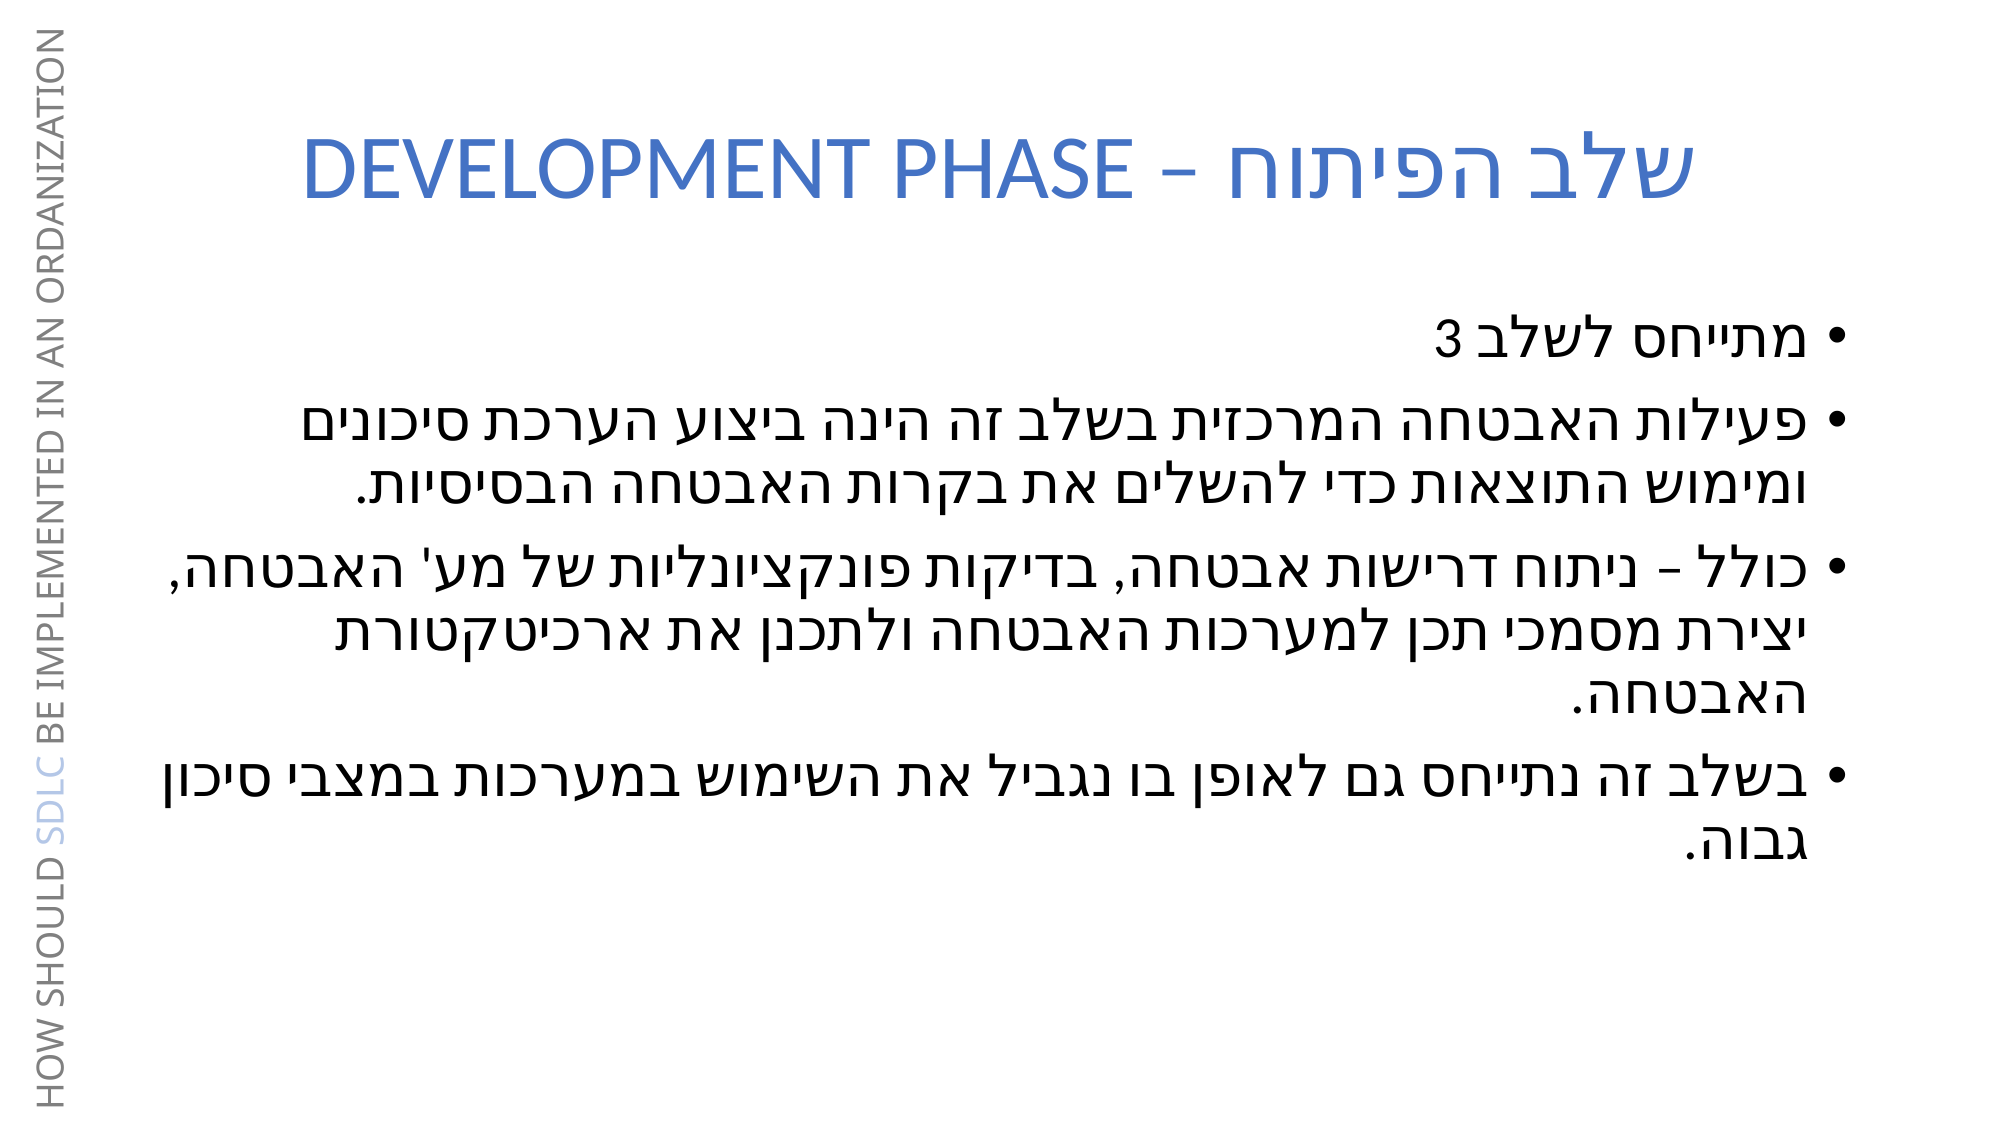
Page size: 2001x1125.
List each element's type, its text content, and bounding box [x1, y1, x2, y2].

title DEVELOPMENT PHASE – שלב הפיתוח [137, 59, 1863, 278]
list מתייחס לשלב 3 פעילות האבטחה המרכזית בשלב זה הינה ביצוע הערכת סיכונים ומימוש התוצאות כדי להשלים את בקרות האבטחה הבסיסיות. כולל – ניתוח דרישות אבטחה, בדיקות פונקציונליות של מע' האבטחה, יצירת מסמכי תכן למערכות האבטחה ולתכנן את ארכיטקטורת האבטחה. בשלב זה נתייחס גם לאופן בו נגביל את השימוש במערכות במצבי סיכון גבוה. [137, 299, 1863, 1014]
text_box HOW SHOULD SDLC BE IMPLEMENTED IN AN ORDANIZATION [23, 0, 121, 1125]
